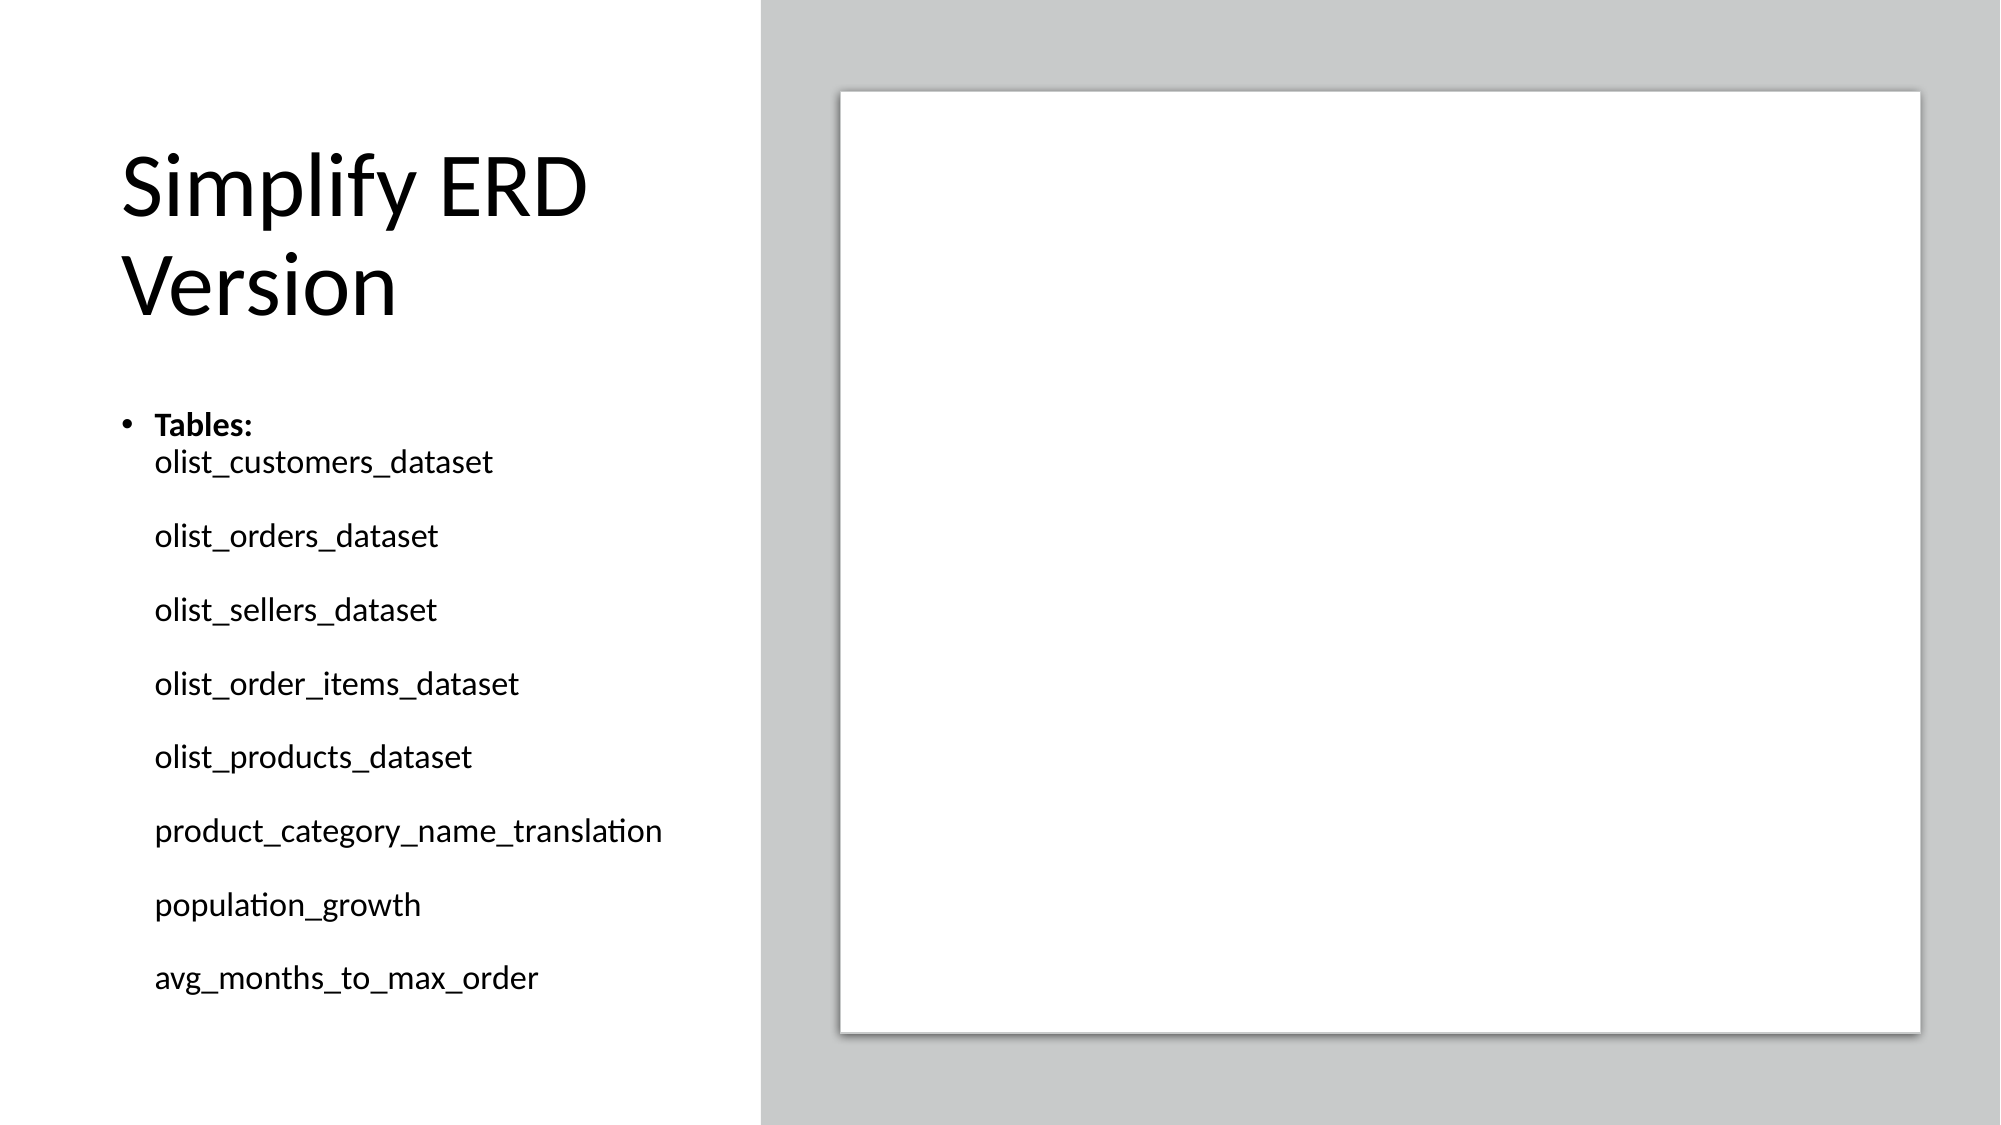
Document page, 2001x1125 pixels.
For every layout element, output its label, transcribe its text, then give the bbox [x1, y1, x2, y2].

text_box [840, 91, 1921, 1033]
list Tables: olist_customers_dataset olist_orders_dataset olist_sellers_dataset olist_order_items_dataset olist_products_dataset product_category_name_translation population_growth avg_months_to_max_order [106, 399, 682, 1021]
title Simplify ERD Version [106, 103, 682, 370]
text_box [760, 0, 2000, 1125]
